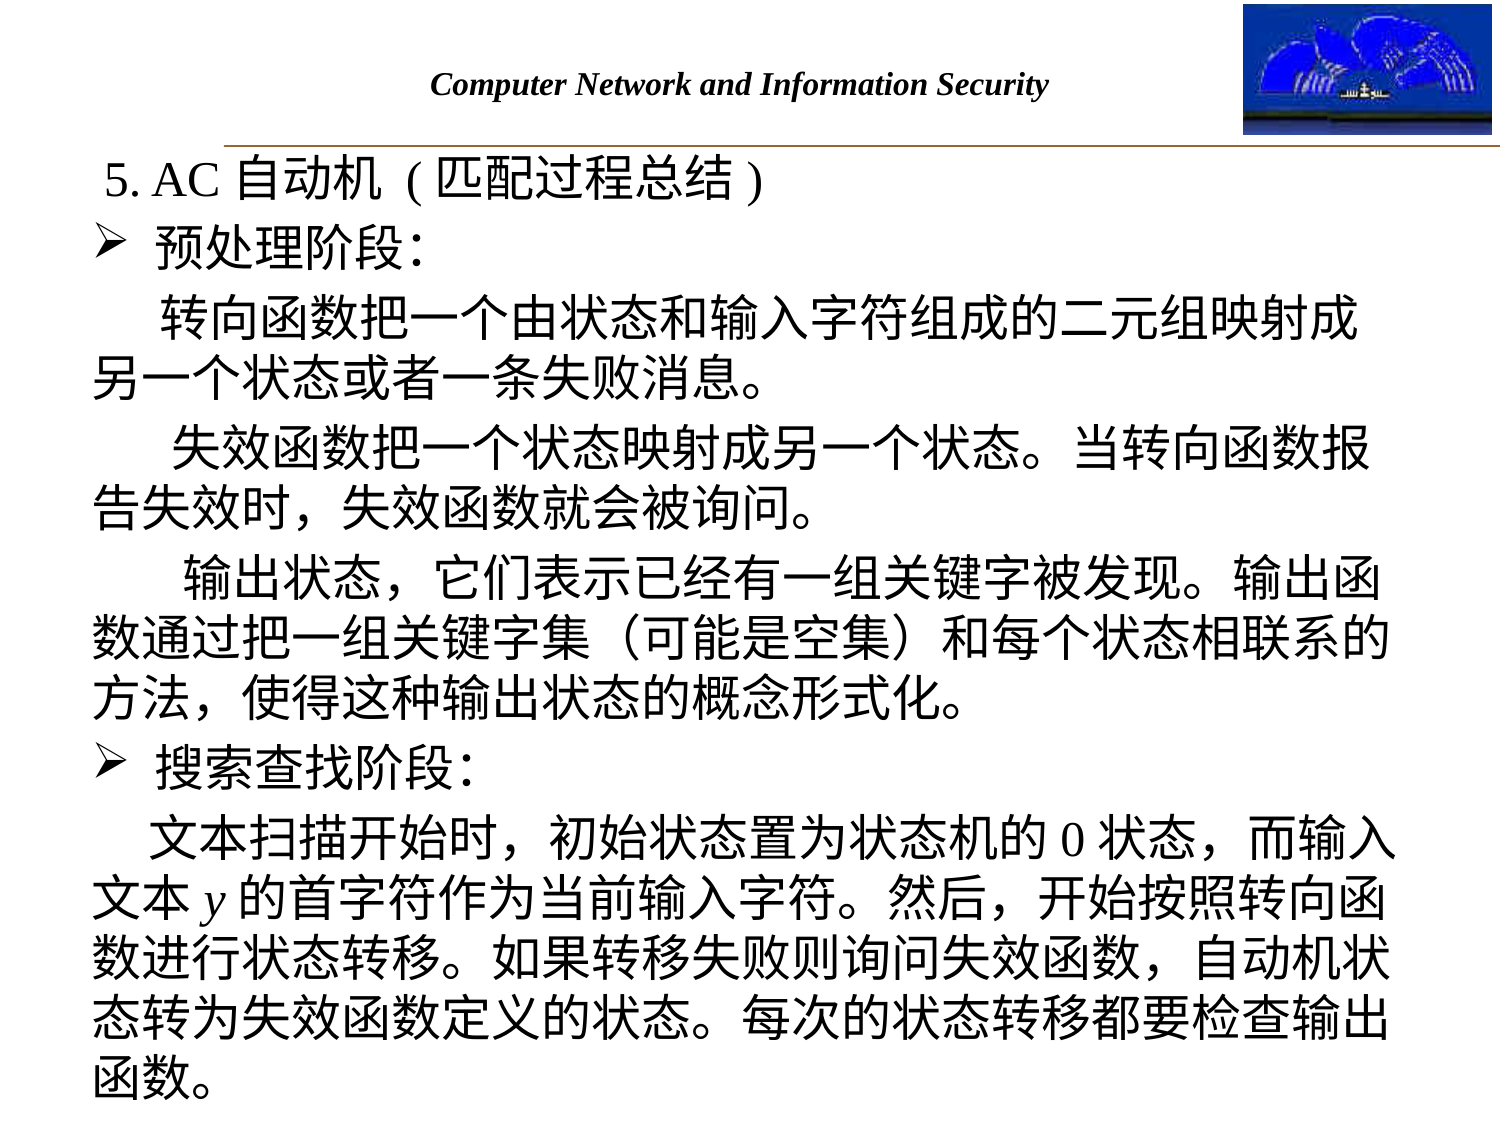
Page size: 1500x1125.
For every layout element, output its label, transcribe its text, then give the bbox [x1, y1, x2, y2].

text_box 5. AC自动机 (匹配过程总结) 预处理阶段： 转向函数把一个由状态和输入字符组成的二元组映射成另一个状态或者一条失败消息。 失效函数把一个状态映射成另一个状态。当转向函数报告失效时，失效函数就会被询问。 输出状态，它们表示已经有一组关键字被发现。输出函数通过把一组关键字集（可能是空集）和每个状态相联系的方法，使得这种输出状态的概念形式化。 搜索查找阶段： 文本扫描开始时，初始状态置为状态机的0状态，而输入文本y的首字符作为当前输入字符。然后，开始按照转向函数进行状态转移。如果转移失败则询问失效函数，自动机状态转为失效函数定义的状态。每次的状态转移都要检查输出函数。 [76, 139, 1424, 1115]
